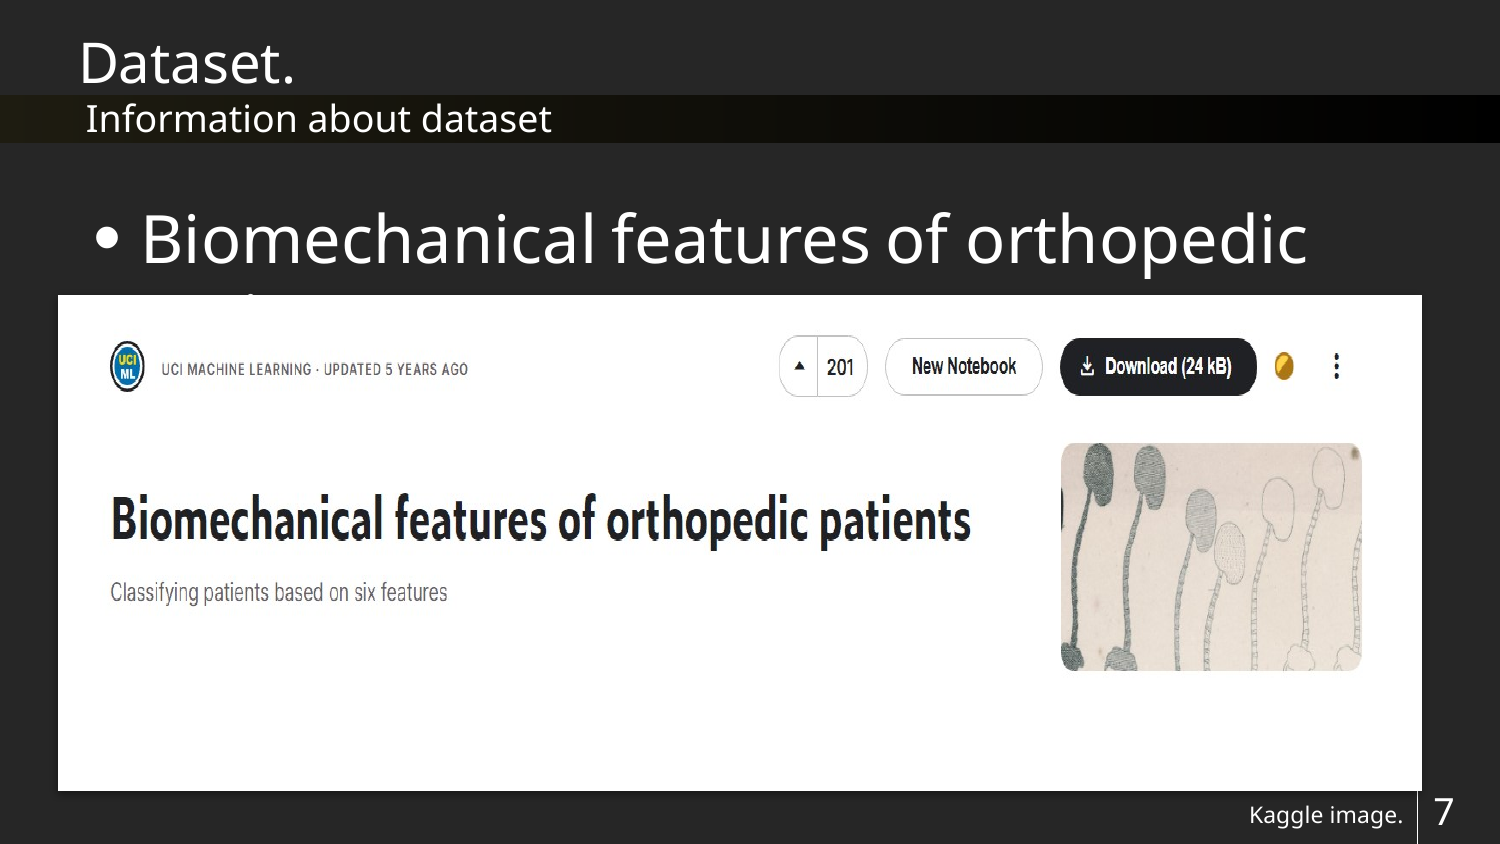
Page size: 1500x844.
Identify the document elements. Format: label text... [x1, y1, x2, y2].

text_box Information about dataset [72, 88, 1408, 136]
text_box Biomechanical features of orthopedic patients [78, 189, 1422, 294]
picture [72, 309, 1408, 777]
text_box Kaggle image. [537, 800, 1418, 836]
text_box 7 [1419, 790, 1500, 836]
text_box Dataset. [64, 0, 1415, 102]
